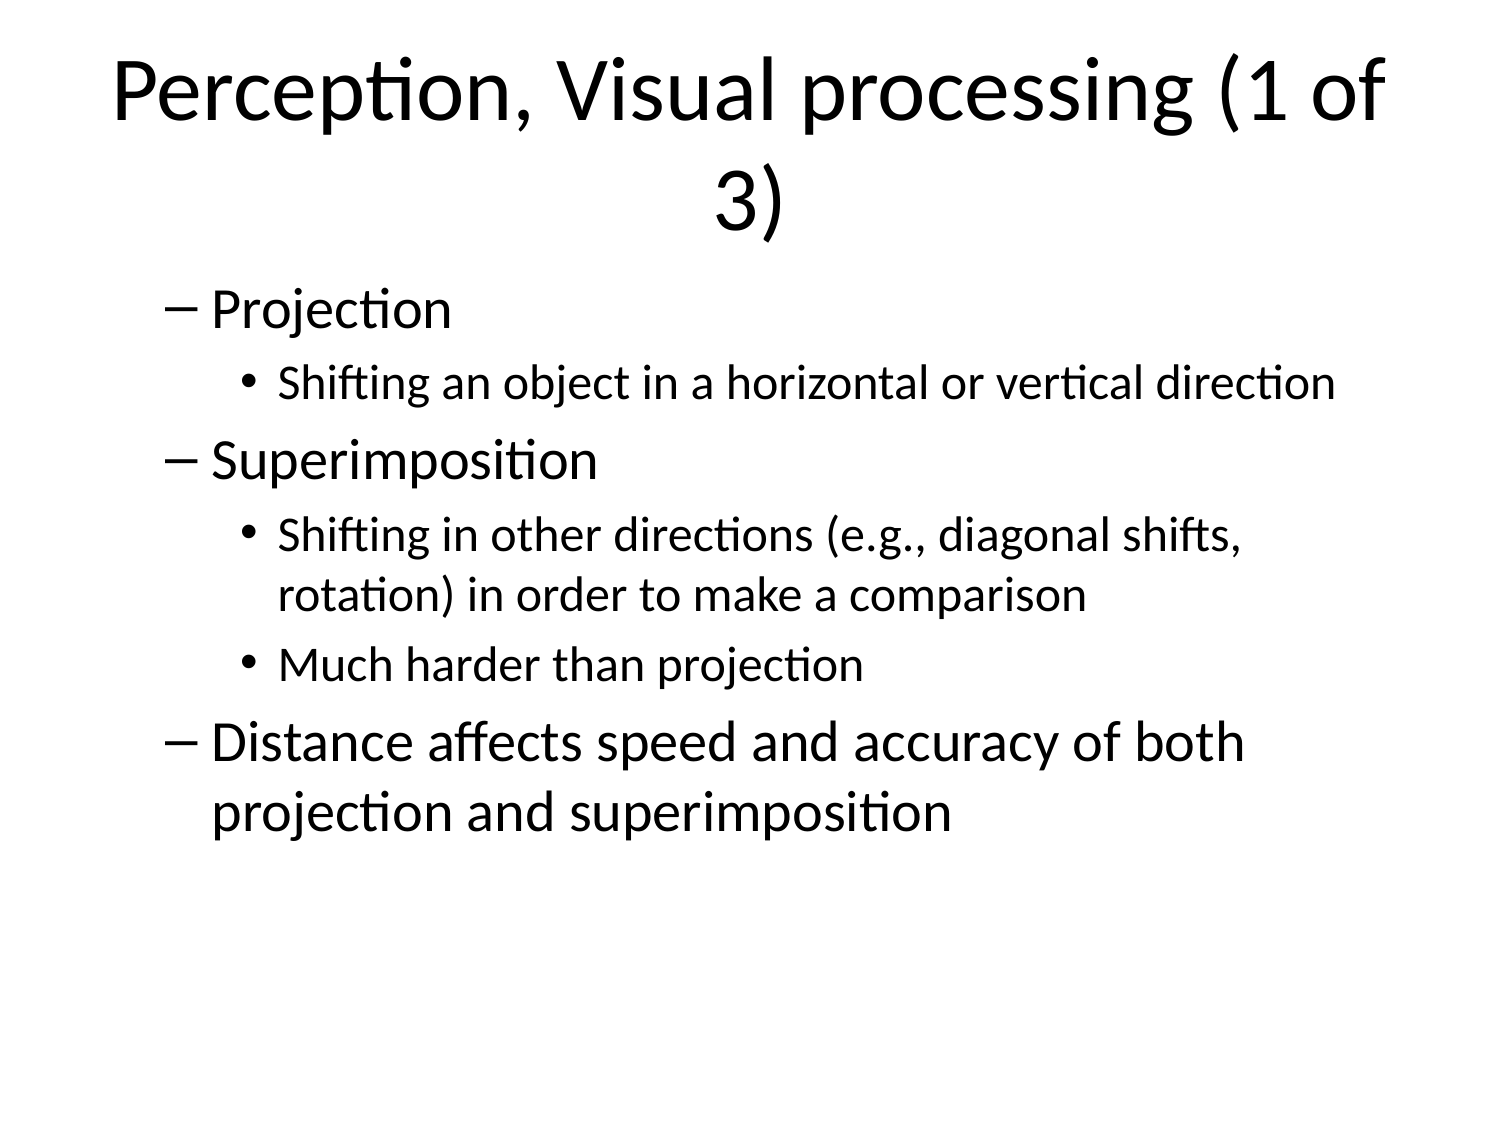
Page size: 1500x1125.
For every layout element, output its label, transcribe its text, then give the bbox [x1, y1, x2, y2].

list Projection Shifting an object in a horizontal or vertical direction Superimposition Shifting in other directions (e.g., diagonal shifts, rotation) in order to make a comparison Much harder than projection Distance affects speed and accuracy of both projection and superimposition [75, 262, 1425, 1005]
title Perception, Visual processing (1 of 3) [75, 45, 1425, 233]
